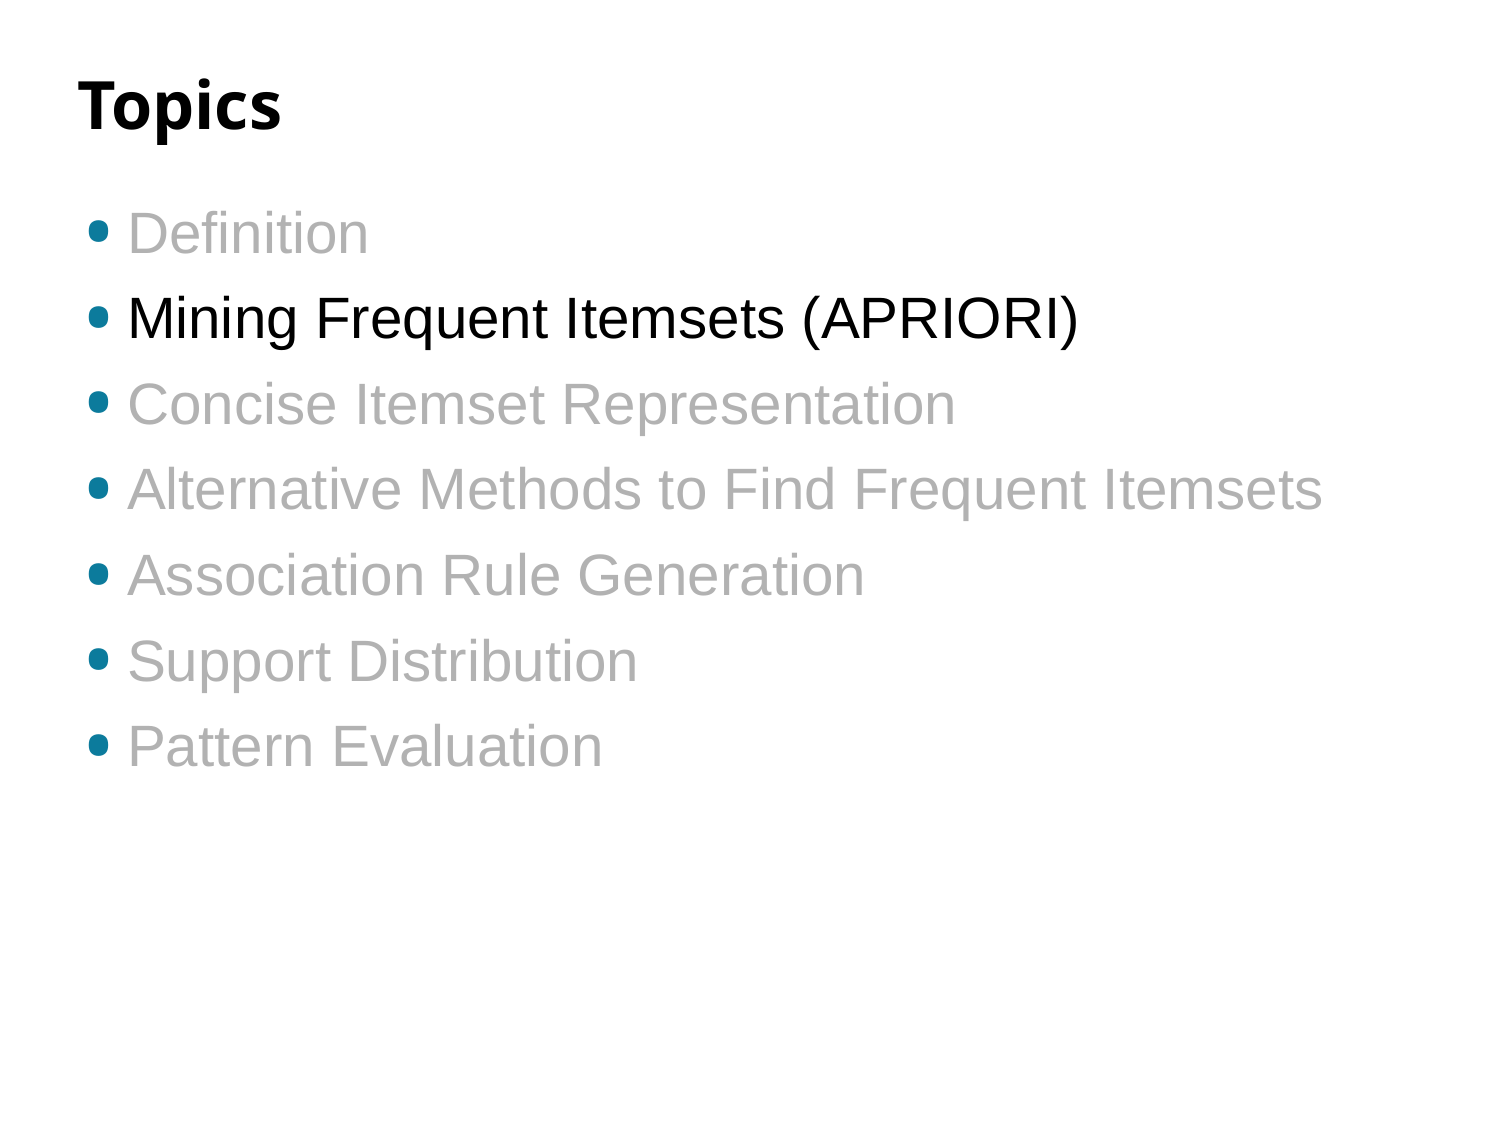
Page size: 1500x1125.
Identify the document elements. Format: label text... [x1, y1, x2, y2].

list Definition Mining Frequent Itemsets (APRIORI) Concise Itemset Representation Alternative Methods to Find Frequent Itemsets Association Rule Generation Support Distribution Pattern Evaluation [67, 187, 1432, 841]
title Topics [62, 60, 1421, 150]
